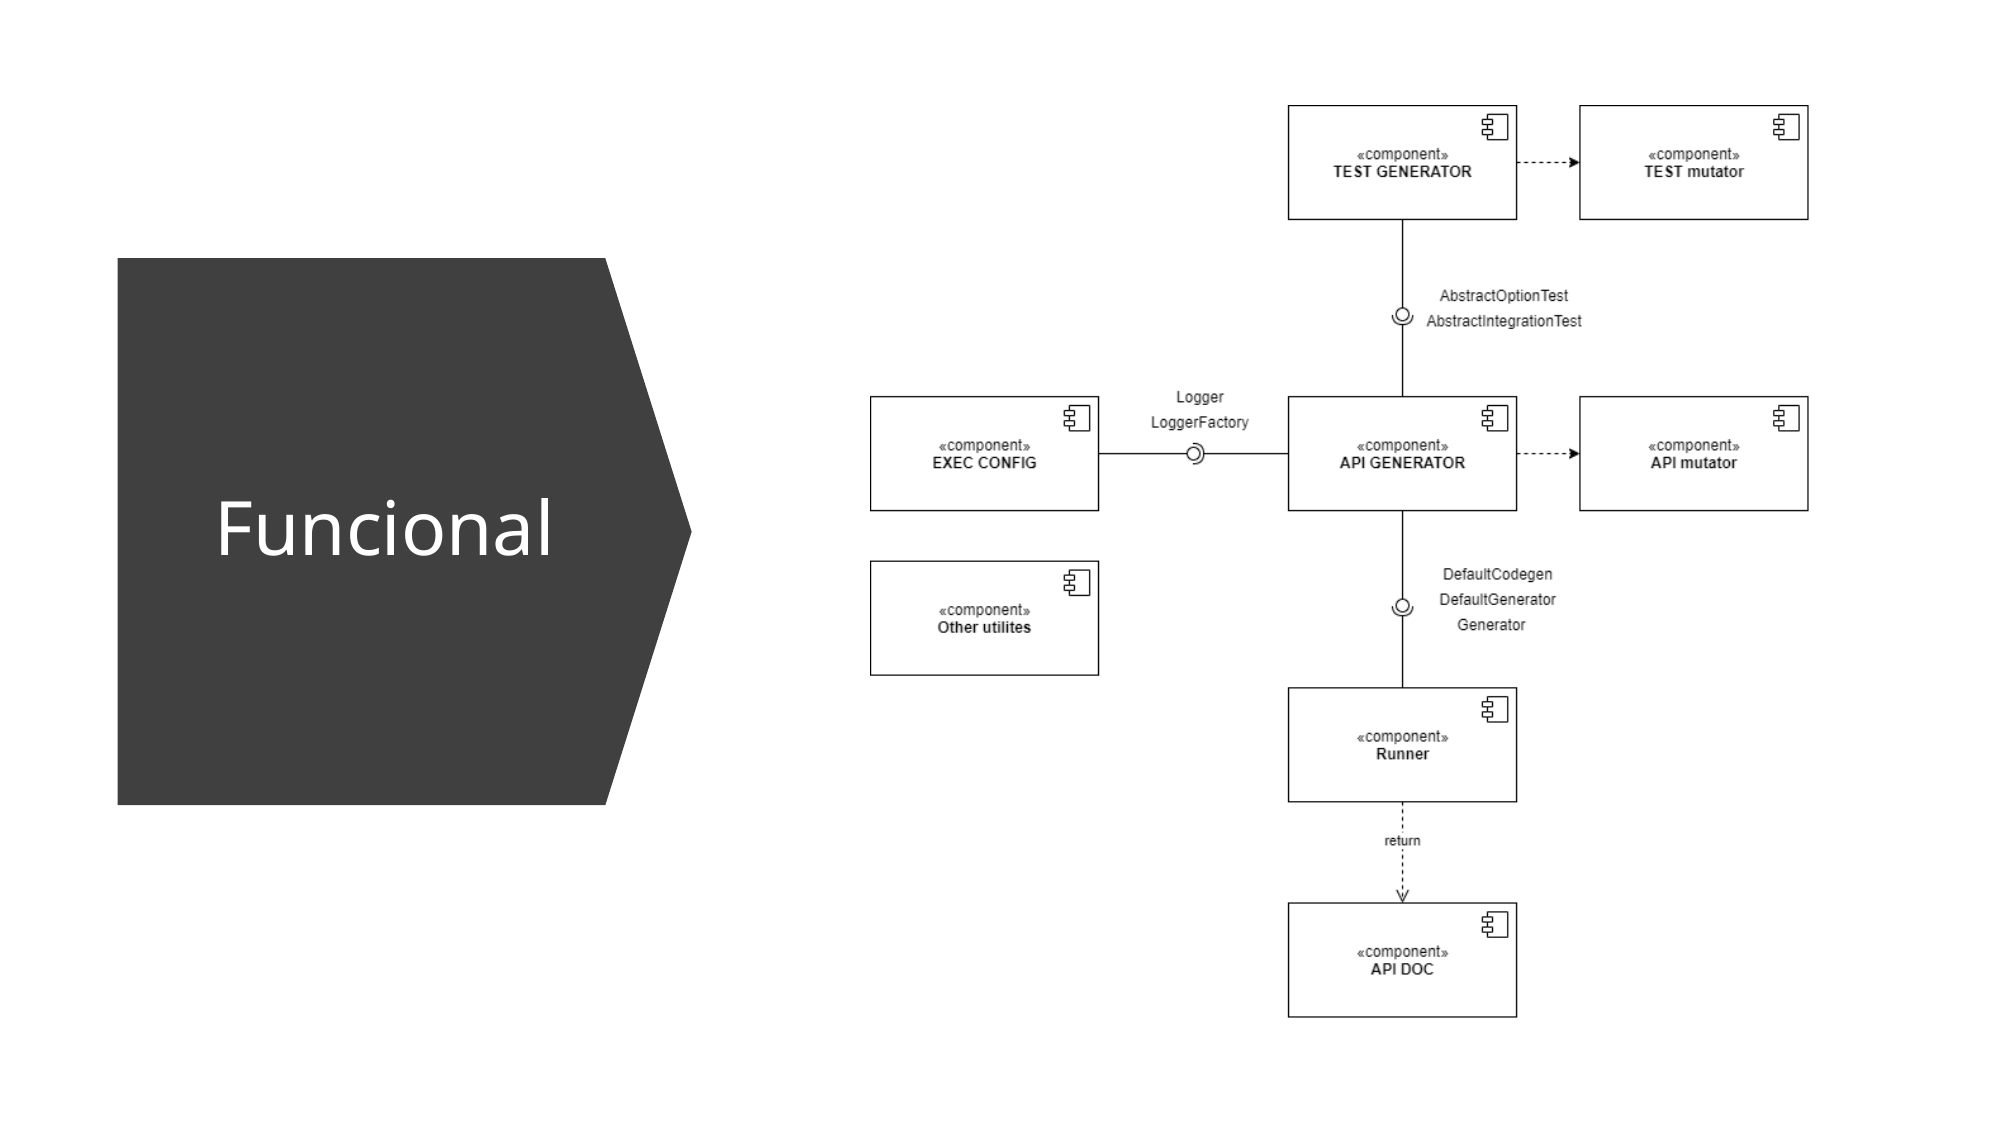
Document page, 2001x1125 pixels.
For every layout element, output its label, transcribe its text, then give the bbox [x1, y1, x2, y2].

text_box [116, 257, 693, 807]
title Funcional [168, 322, 601, 741]
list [870, 105, 1810, 1020]
